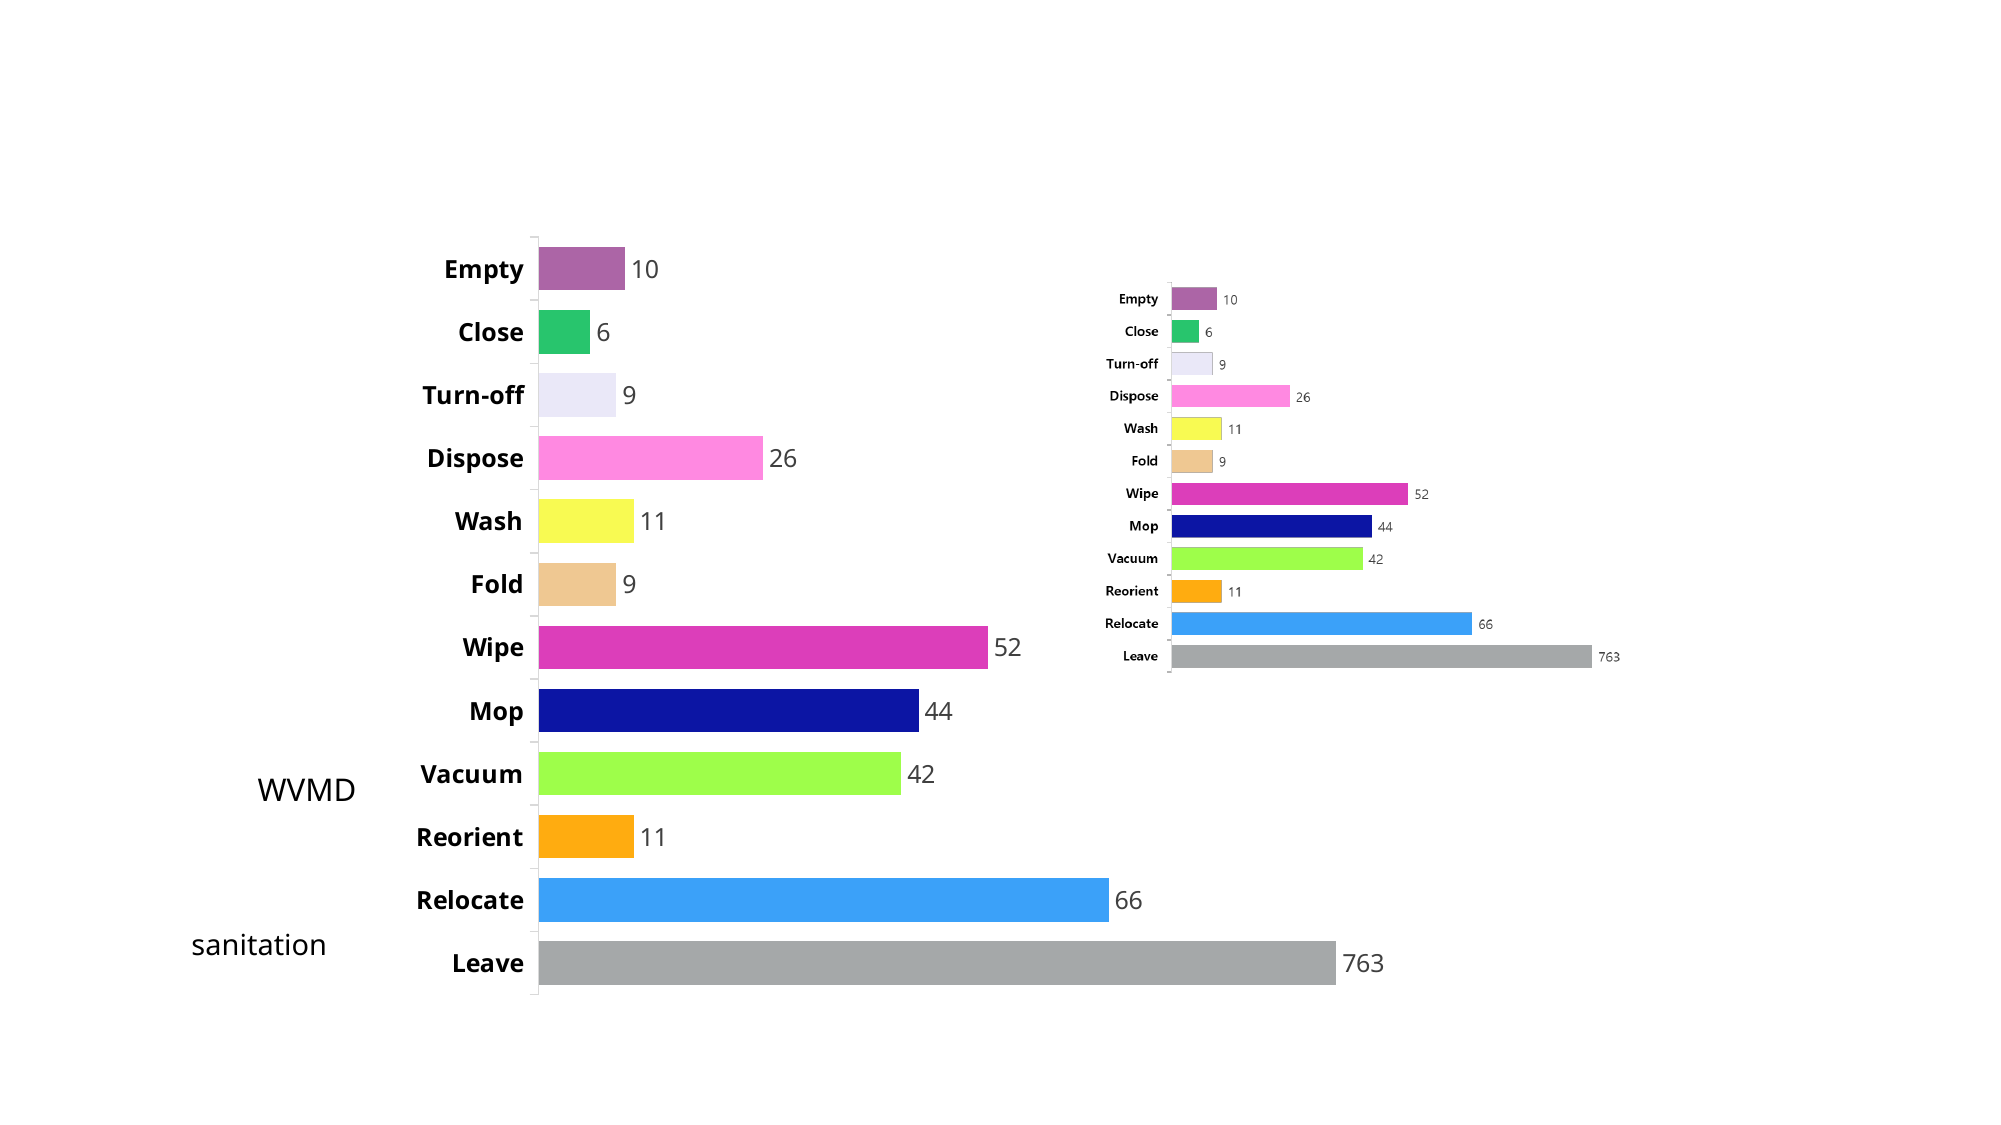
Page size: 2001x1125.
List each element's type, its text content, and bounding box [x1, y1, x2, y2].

picture [1097, 269, 1685, 685]
chart [392, 220, 1512, 1011]
text_box WVMD [220, 754, 392, 829]
text_box sanitation [173, 908, 346, 984]
